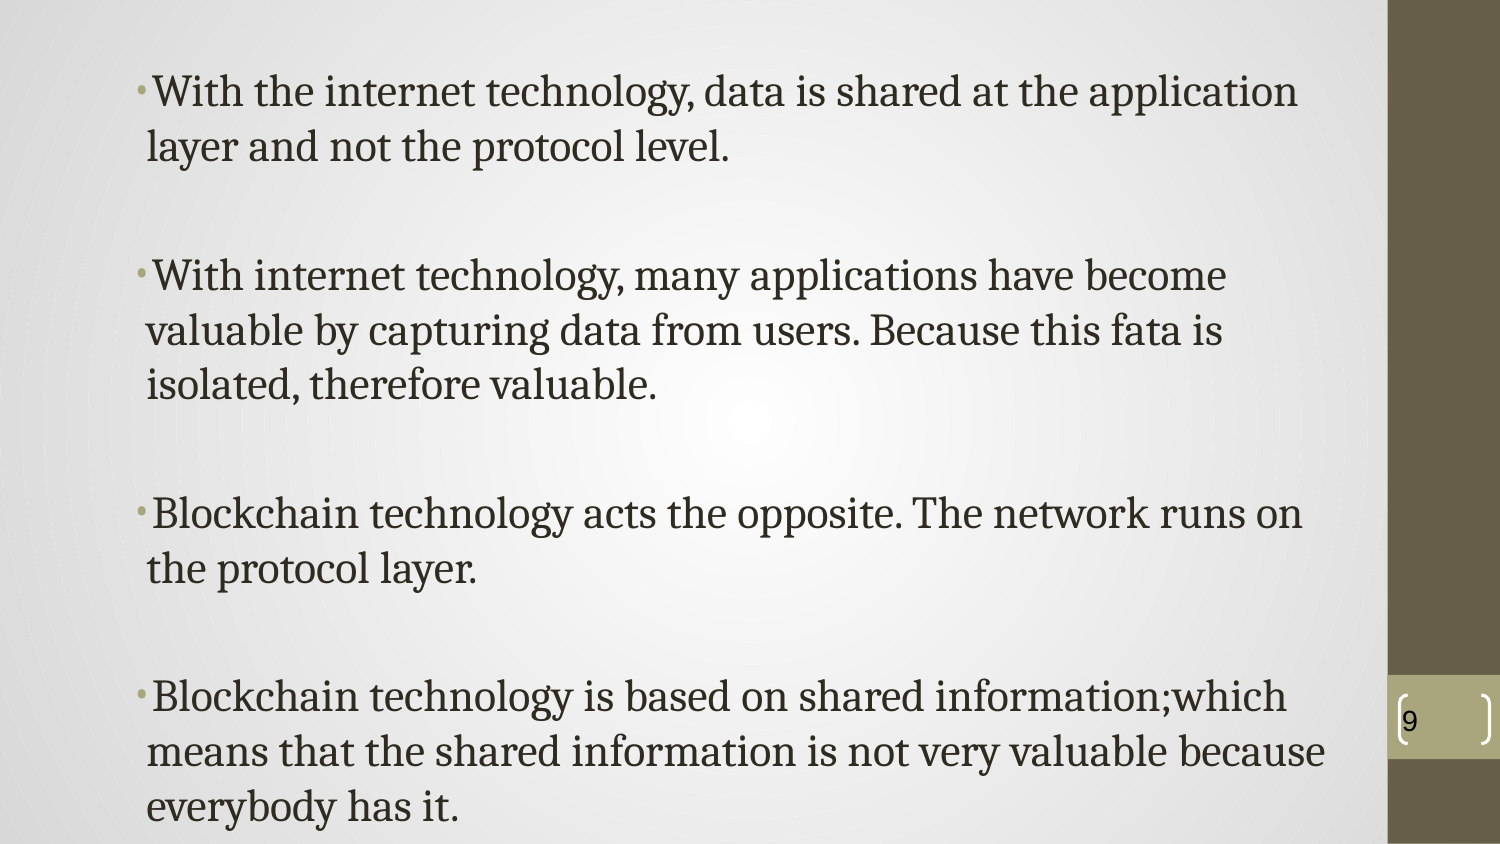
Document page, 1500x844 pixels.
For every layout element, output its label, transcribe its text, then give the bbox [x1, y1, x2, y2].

slide_number ‹#› [1397, 693, 1492, 746]
list With the internet technology, data is shared at the application layer and not the protocol level. With internet technology, many applications have become valuable by capturing data from users. Because this fata is isolated, therefore valuable. Blockchain technology acts the opposite. The network runs on the protocol layer. Blockchain technology is based on shared information;which means that the shared information is not very valuable because everybody has it. [75, 45, 1380, 844]
